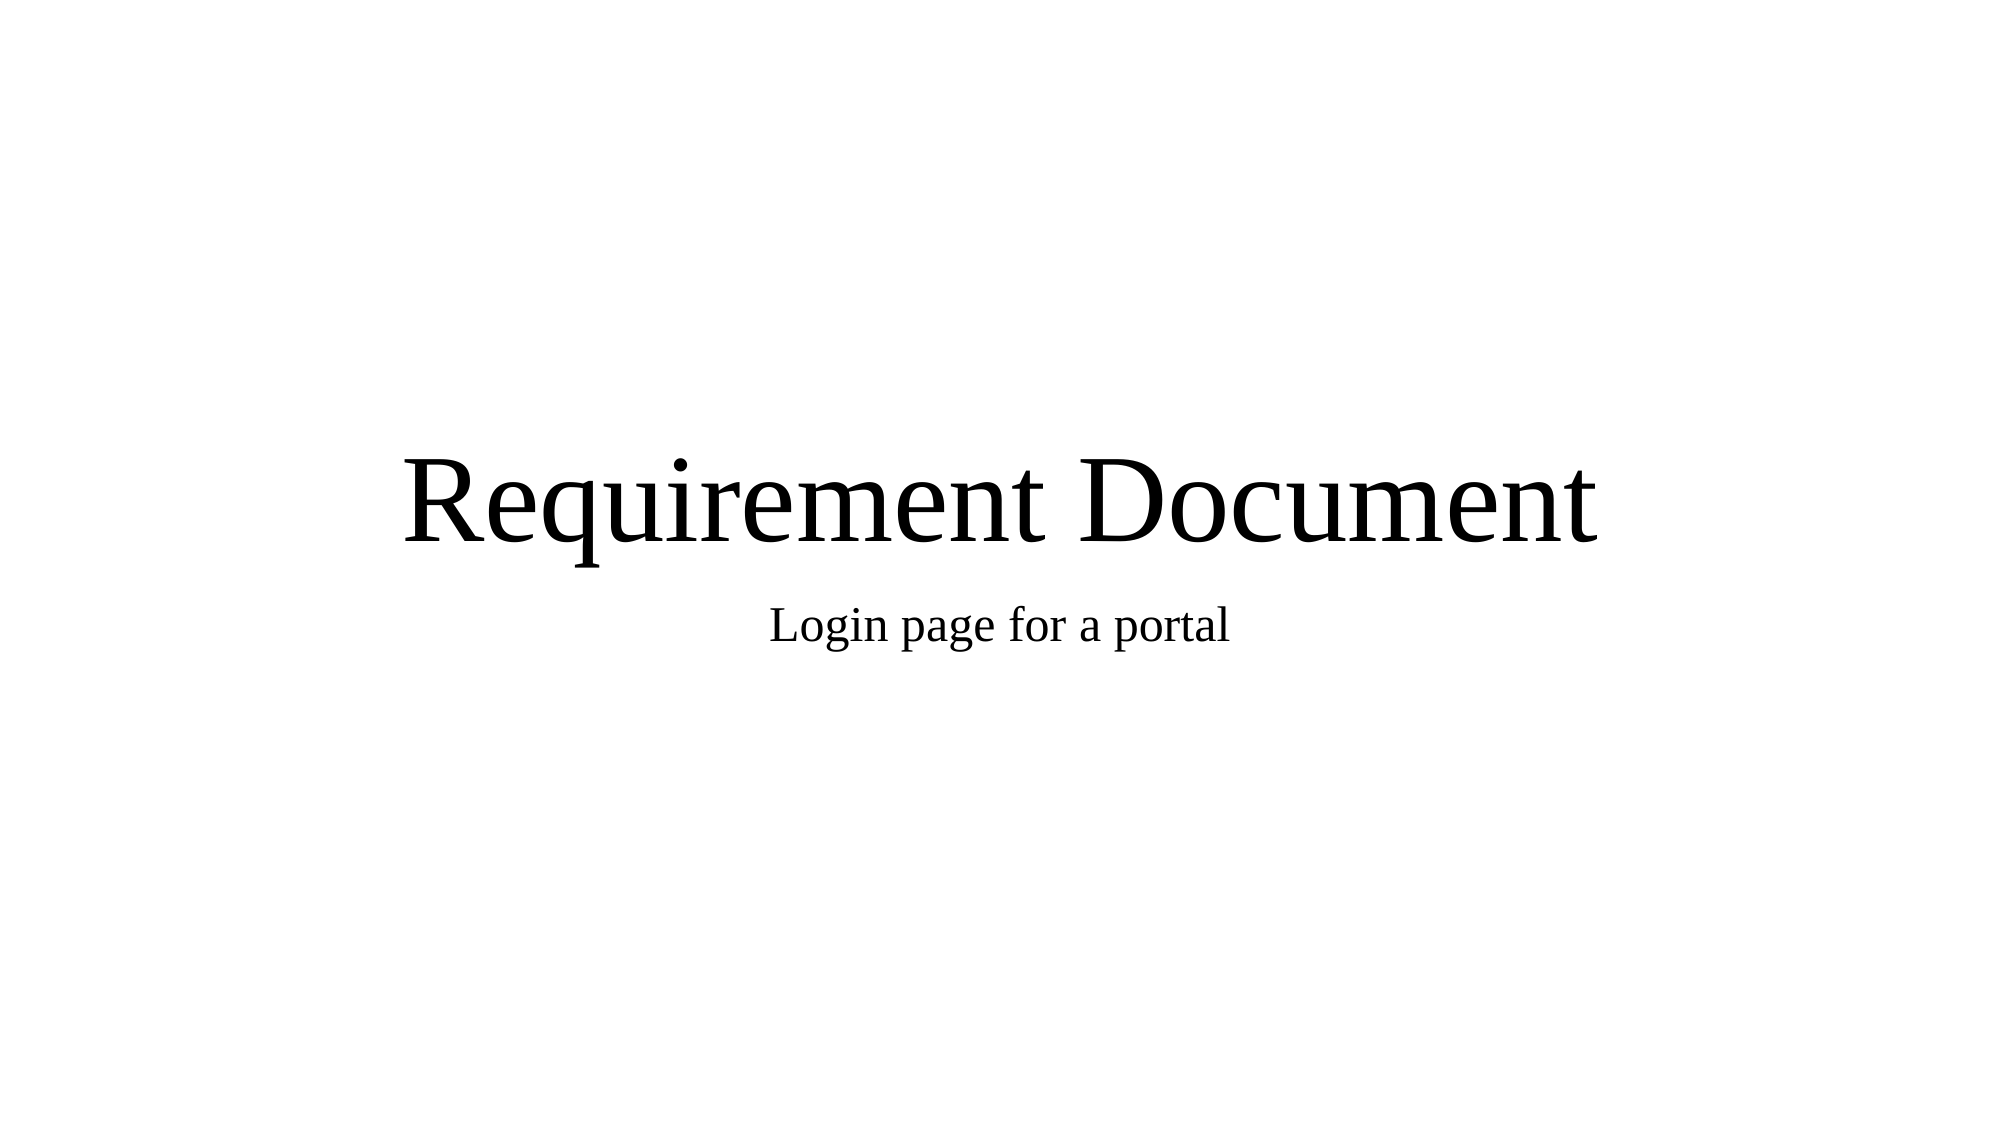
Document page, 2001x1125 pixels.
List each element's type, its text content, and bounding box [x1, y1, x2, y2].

subtitle Login page for a portal [249, 590, 1750, 863]
title Requirement Document [249, 184, 1750, 576]
